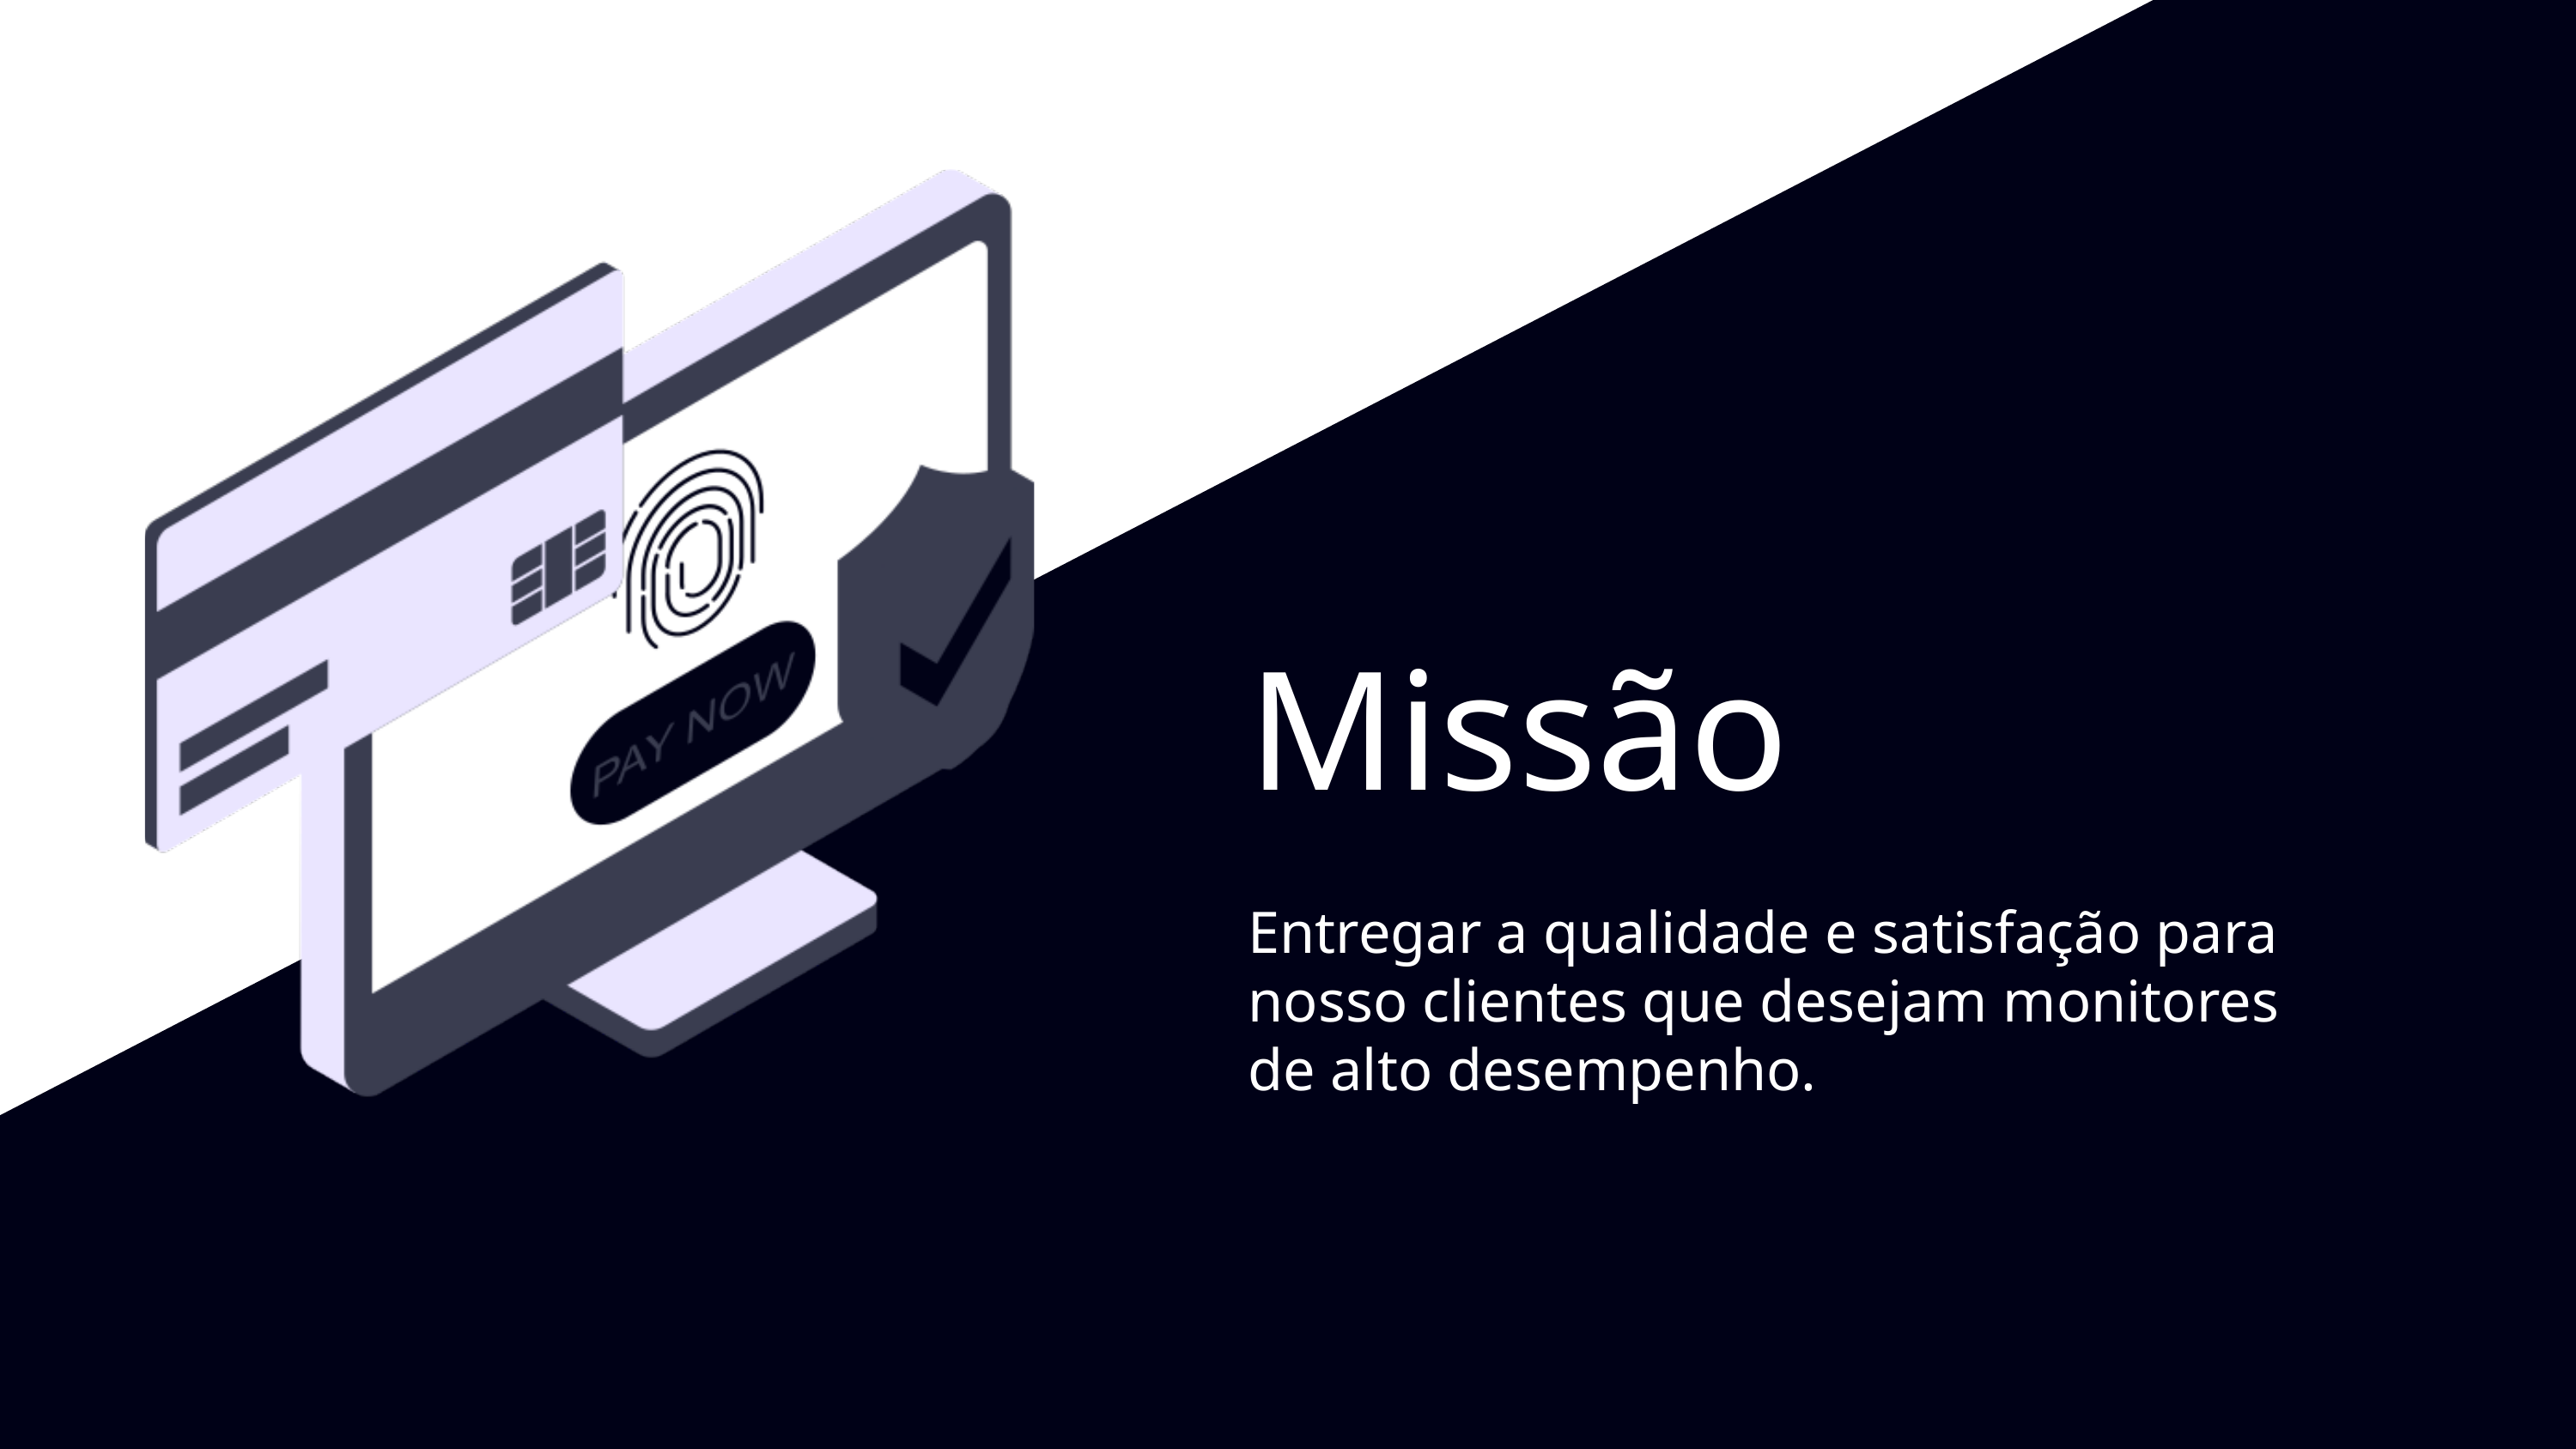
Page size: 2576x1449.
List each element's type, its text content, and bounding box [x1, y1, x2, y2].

text_box [144, 169, 1035, 1103]
text_box [0, 0, 2576, 1449]
text_box Entregar a qualidade e satisfação para nosso clientes que desejam monitores de alto desempenho. [1248, 895, 2322, 1102]
text_box Missão [1248, 625, 2322, 823]
